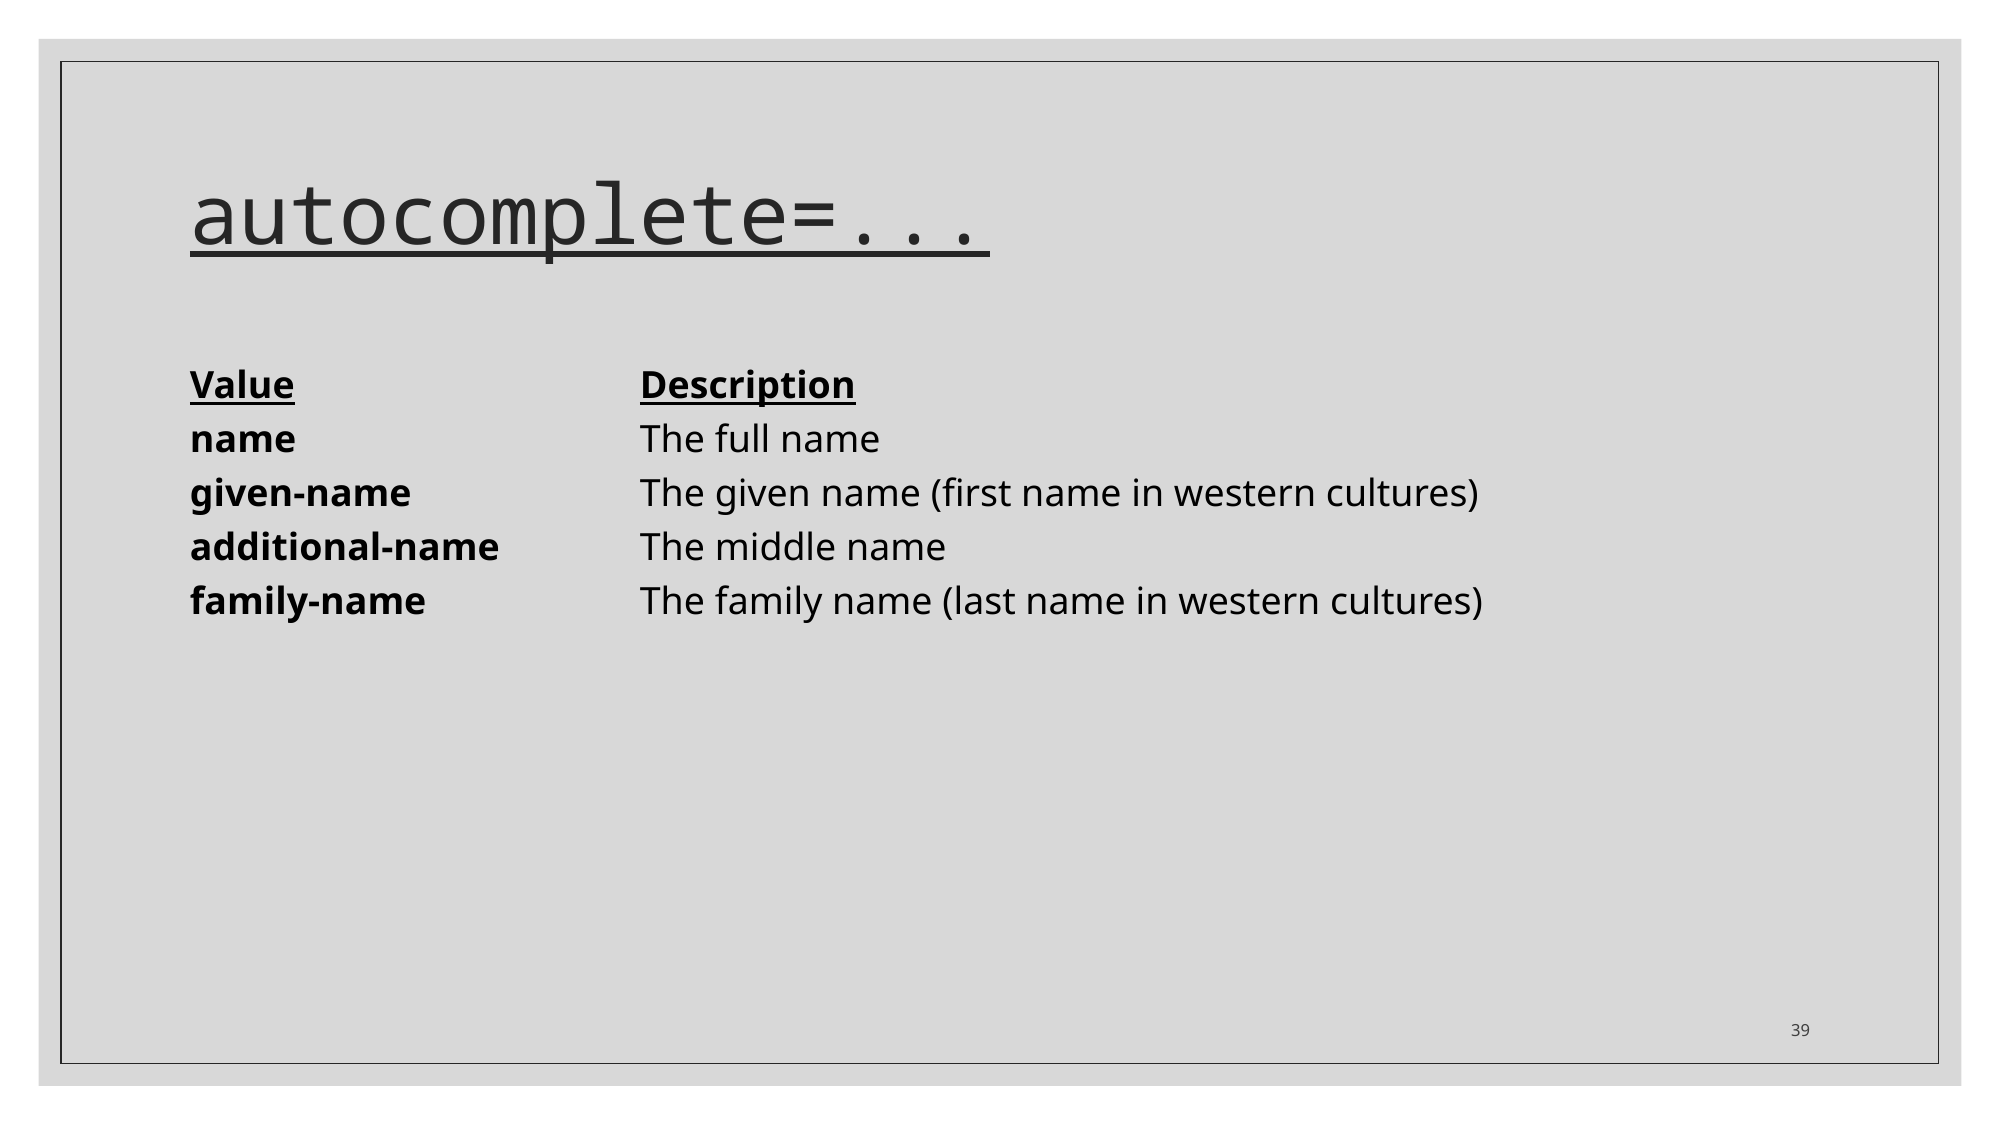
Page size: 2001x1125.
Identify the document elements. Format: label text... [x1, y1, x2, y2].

title autocomplete=... [174, 105, 1825, 331]
list Value Description name The full name given-name The given name (first name in western cultures) additional-name The middle name family-name The family name (last name in western cultures) [174, 345, 1825, 977]
slide_number 39 [1687, 990, 1825, 1050]
